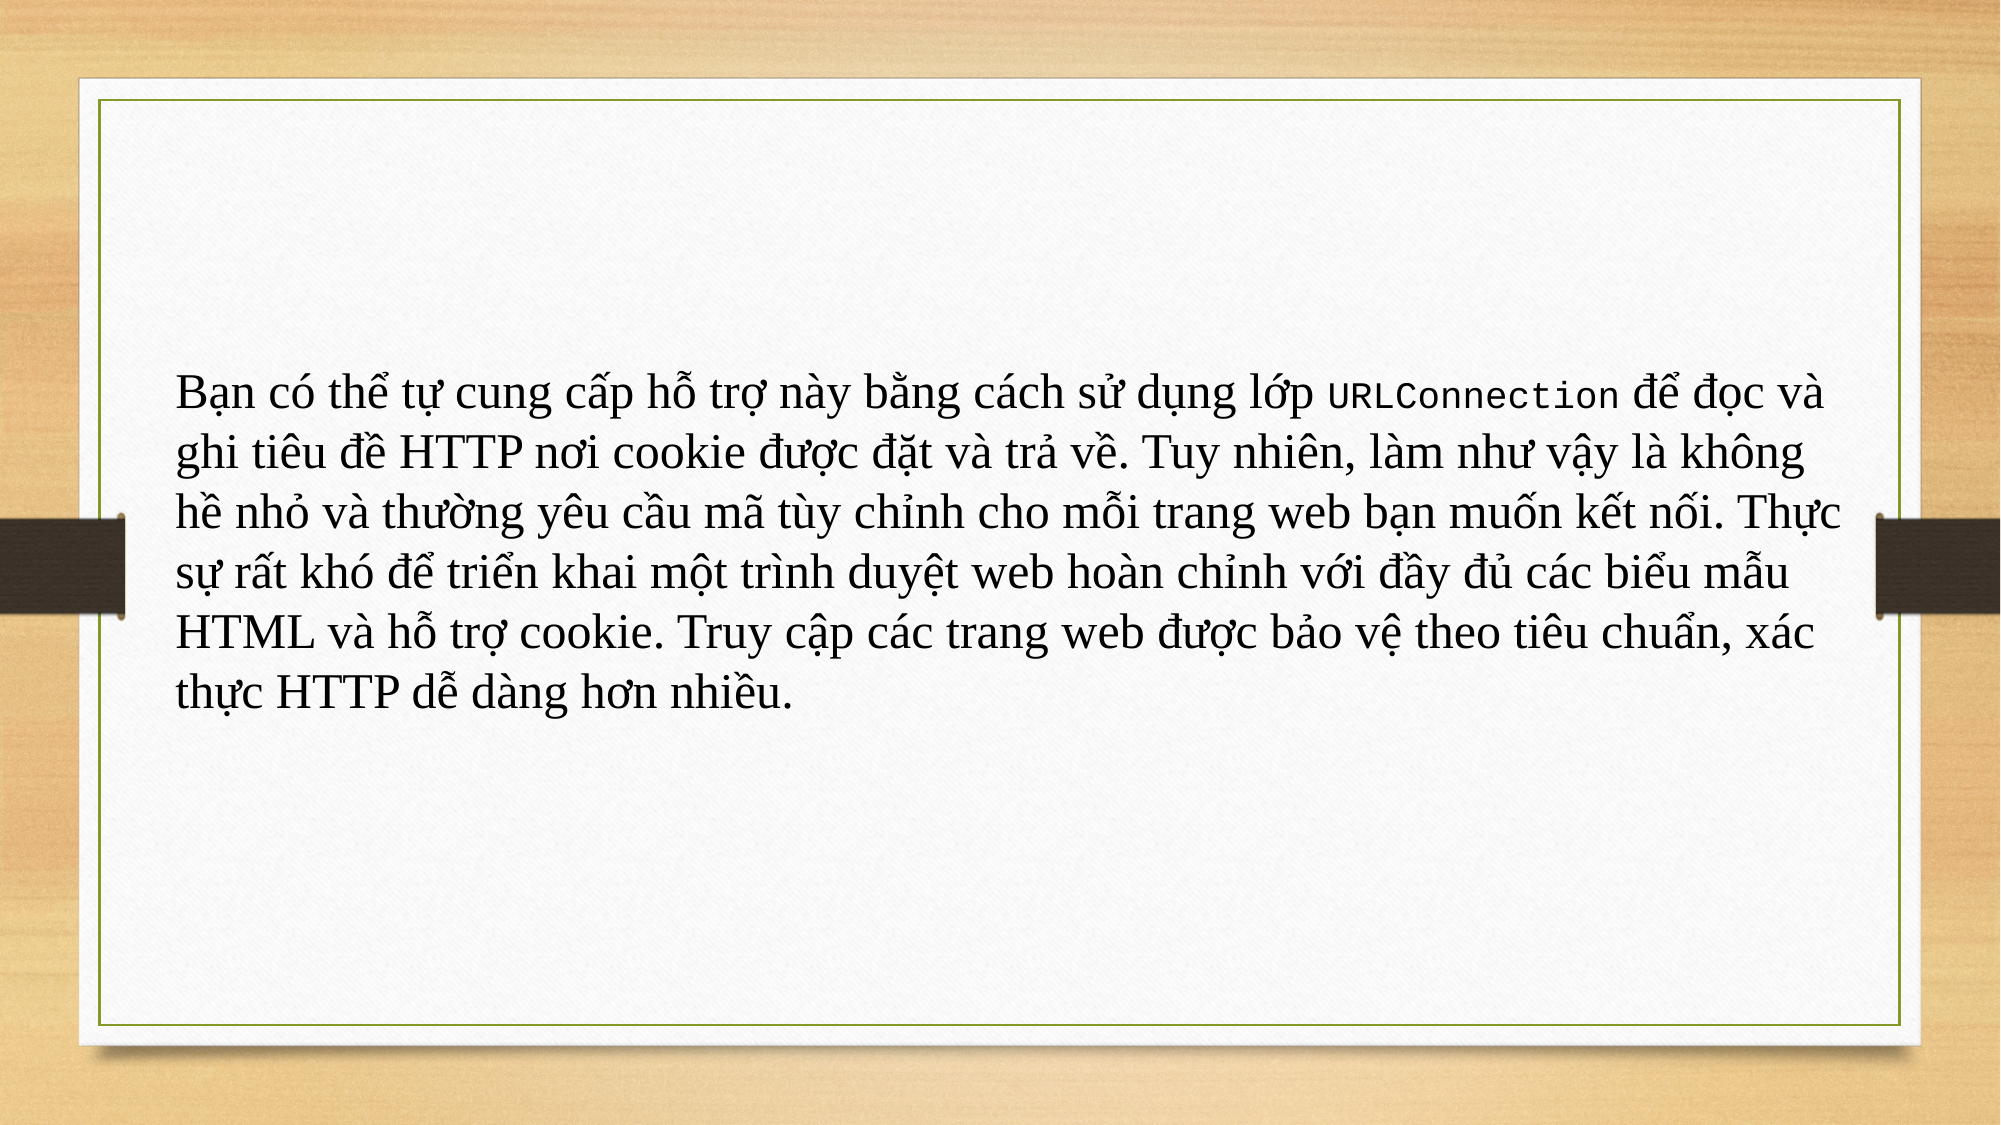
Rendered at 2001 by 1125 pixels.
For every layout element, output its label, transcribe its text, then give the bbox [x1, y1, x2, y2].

picture [0, 0, 2001, 1125]
text_box Bạn có thể tự cung cấp hỗ trợ này bằng cách sử dụng lớp URLConnection để đọc và ghi tiêu đề HTTP nơi cookie được đặt và trả về. Tuy nhiên, làm như vậy là không hề nhỏ và thường yêu cầu mã tùy chỉnh cho mỗi trang web bạn muốn kết nối. Thực sự rất khó để triển khai một trình duyệt web hoàn chỉnh với đầy đủ các biểu mẫu HTML và hỗ trợ cookie. Truy cập các trang web được bảo vệ theo tiêu chuẩn, xác thực HTTP dễ dàng hơn nhiều. [160, 350, 1860, 726]
